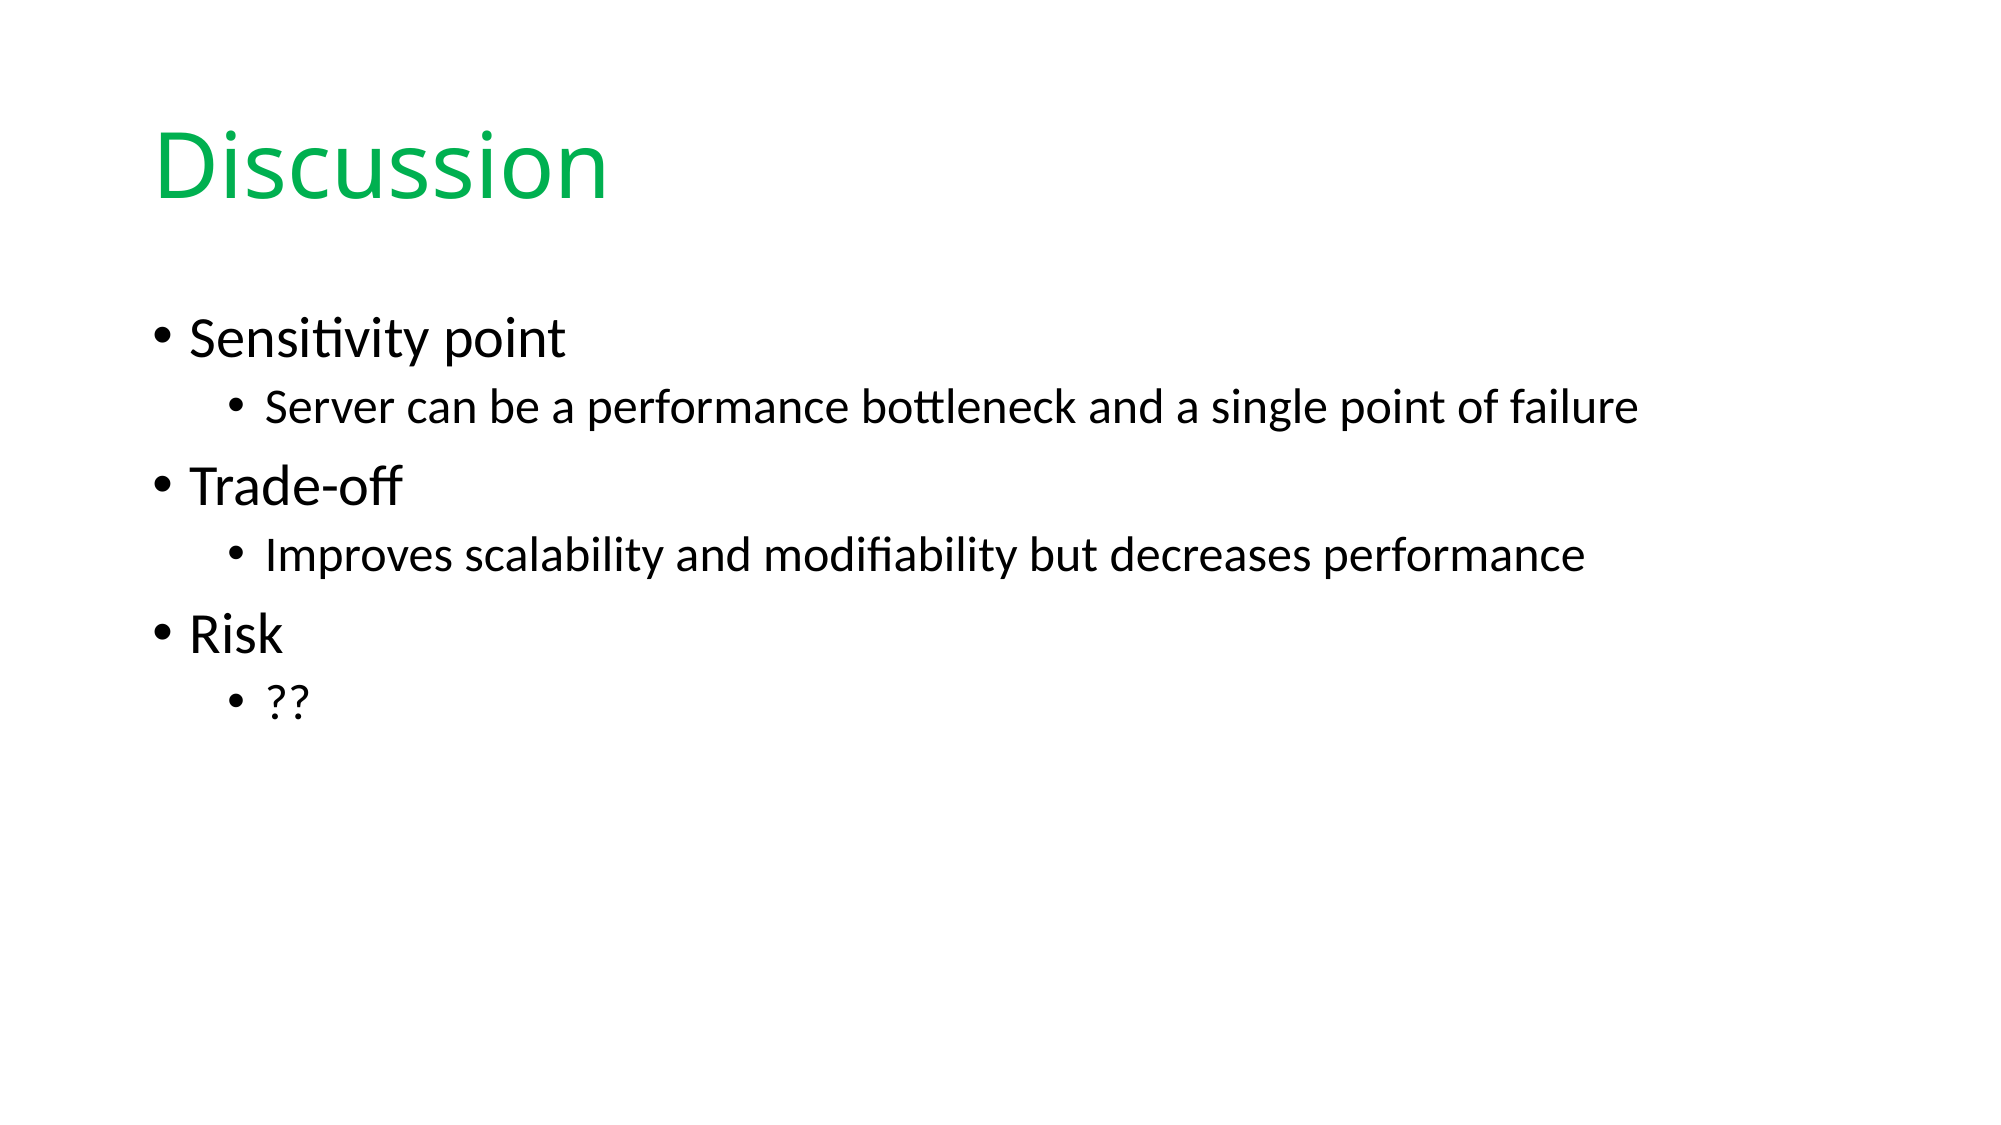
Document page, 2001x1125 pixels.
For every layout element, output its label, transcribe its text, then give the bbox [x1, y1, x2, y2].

list Sensitivity point Server can be a performance bottleneck and a single point of failure Trade-off Improves scalability and modifiability but decreases performance Risk ?? [137, 299, 1863, 1014]
title Discussion [137, 59, 1863, 278]
